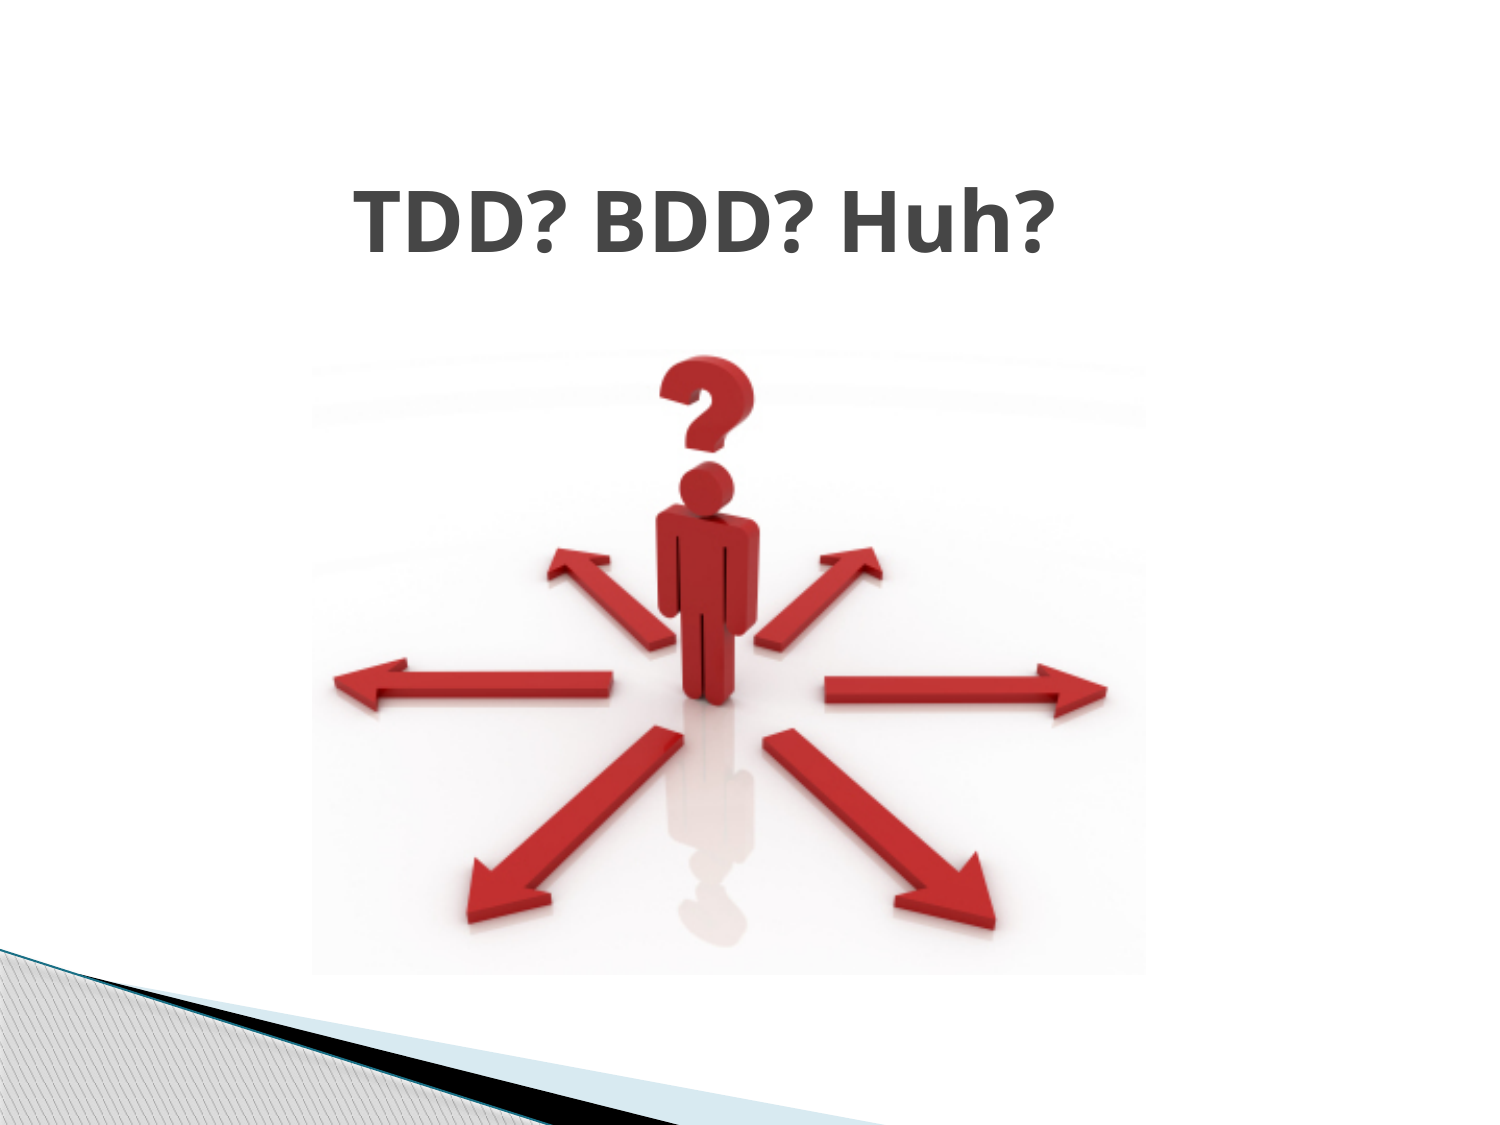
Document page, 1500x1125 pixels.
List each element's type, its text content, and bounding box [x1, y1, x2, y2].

title TDD? BDD? Huh? [337, 125, 1113, 313]
picture [312, 349, 1147, 976]
